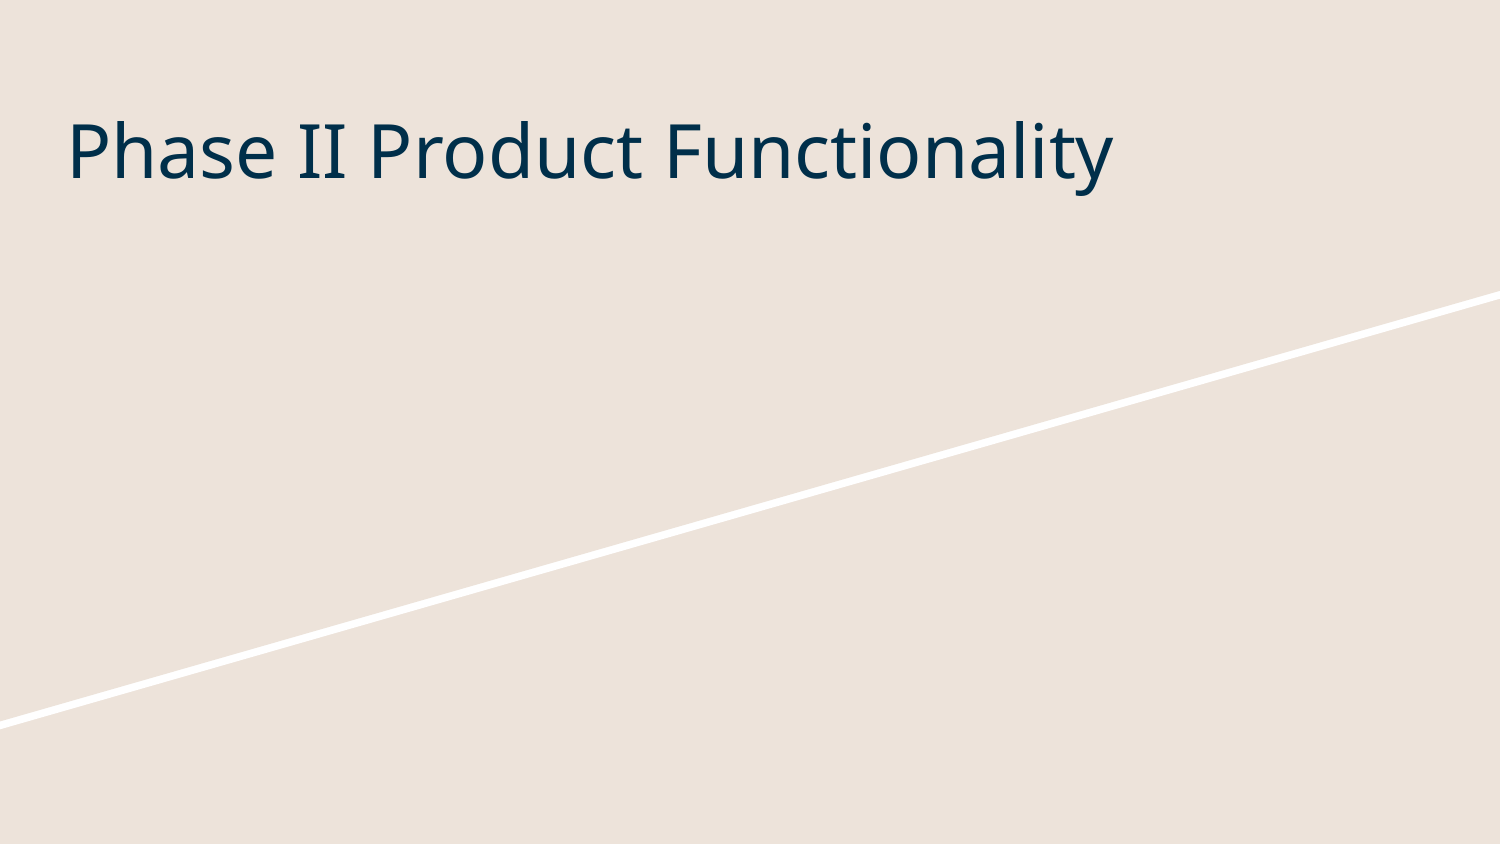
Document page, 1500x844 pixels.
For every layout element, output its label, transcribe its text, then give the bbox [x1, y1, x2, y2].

title Phase II Product Functionality [51, 88, 1449, 299]
